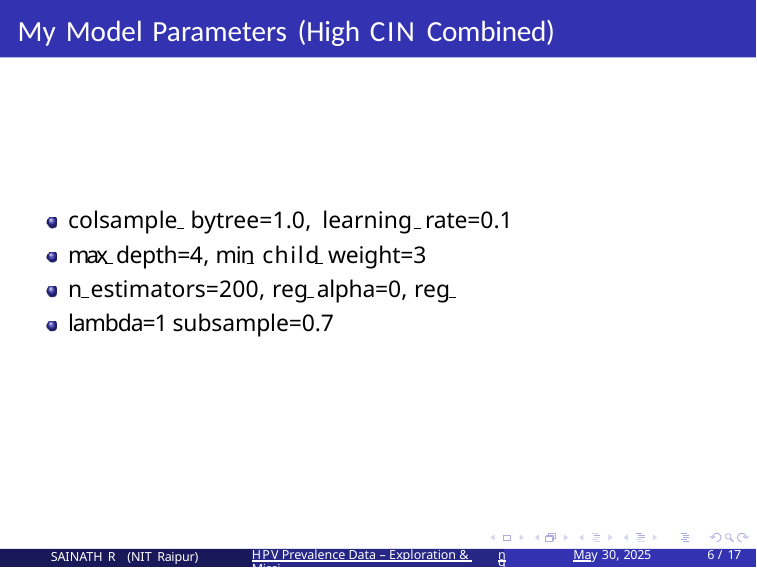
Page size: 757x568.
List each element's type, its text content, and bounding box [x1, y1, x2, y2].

title My Model Parameters (High CIN Combined) [15, 9, 568, 108]
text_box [0, 548, 757, 568]
picture [45, 252, 58, 264]
picture [45, 286, 58, 298]
text_box colsample bytree=1.0, learning rate=0.1 max depth=4, min child weight=3 n estimators=200, reg alpha=0, reg lambda=1 subsample=0.7 [66, 196, 554, 337]
picture [45, 217, 58, 229]
picture [45, 320, 58, 333]
